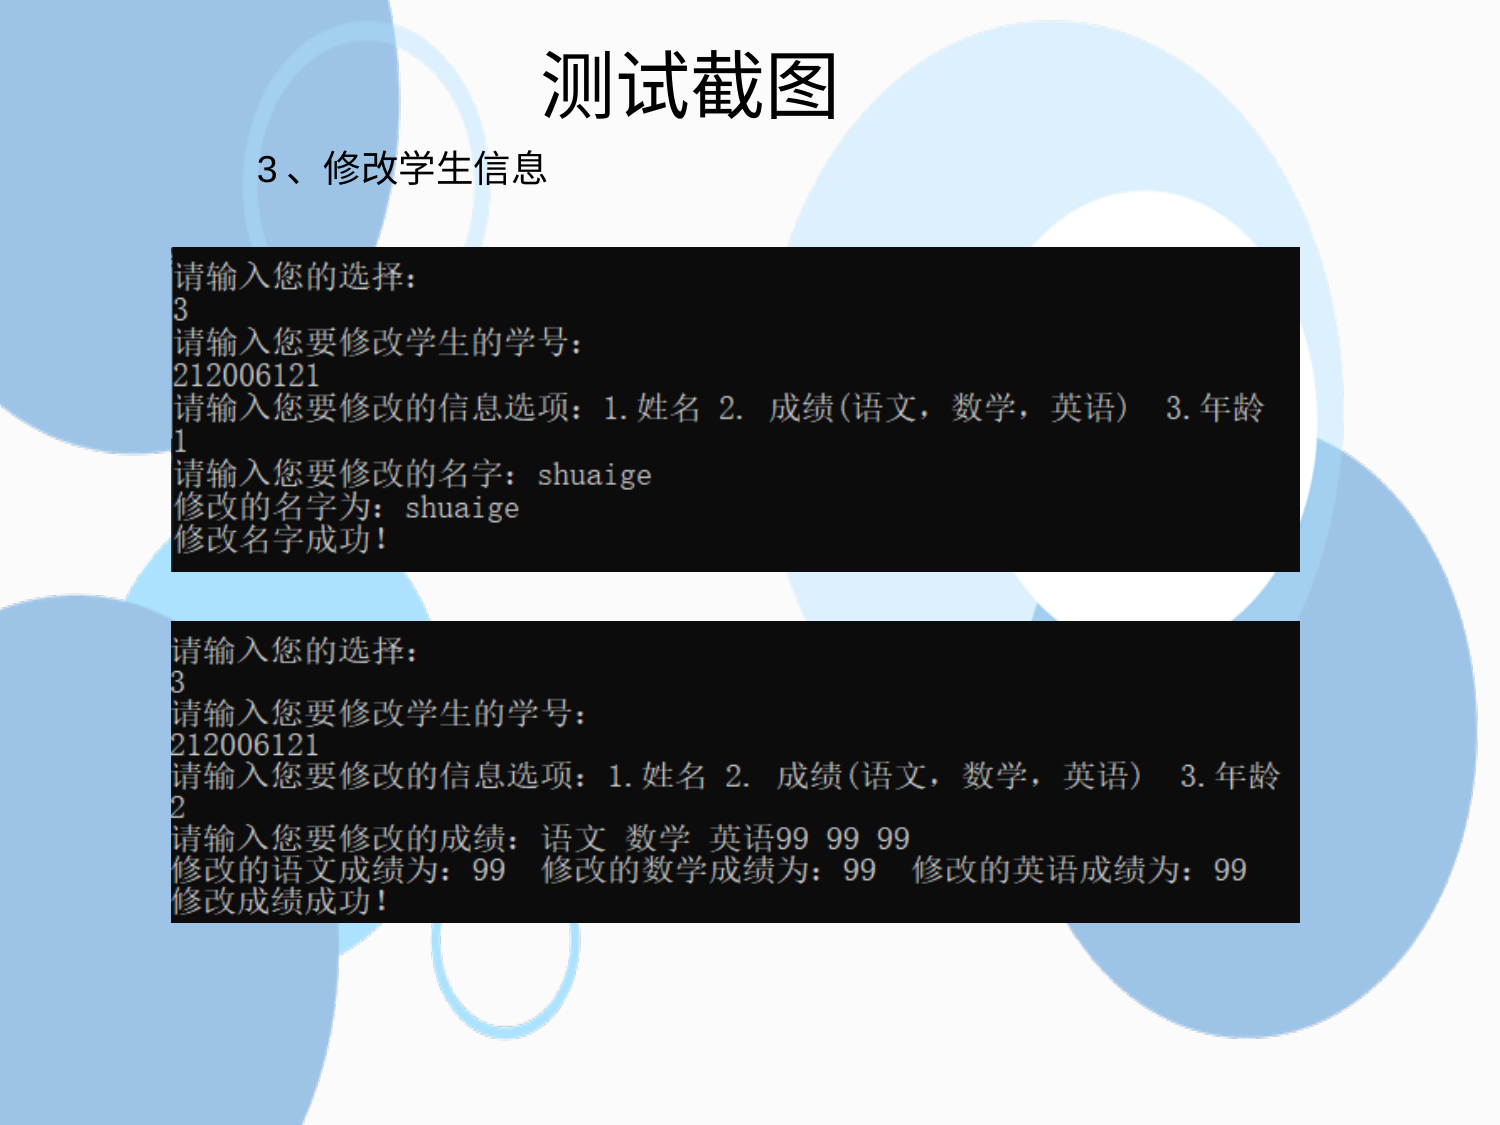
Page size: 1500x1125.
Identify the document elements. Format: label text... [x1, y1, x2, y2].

text_box 3、修改学生信息 [242, 137, 705, 197]
picture [0, 0, 1500, 1125]
text_box 测试截图 [525, 30, 1053, 136]
